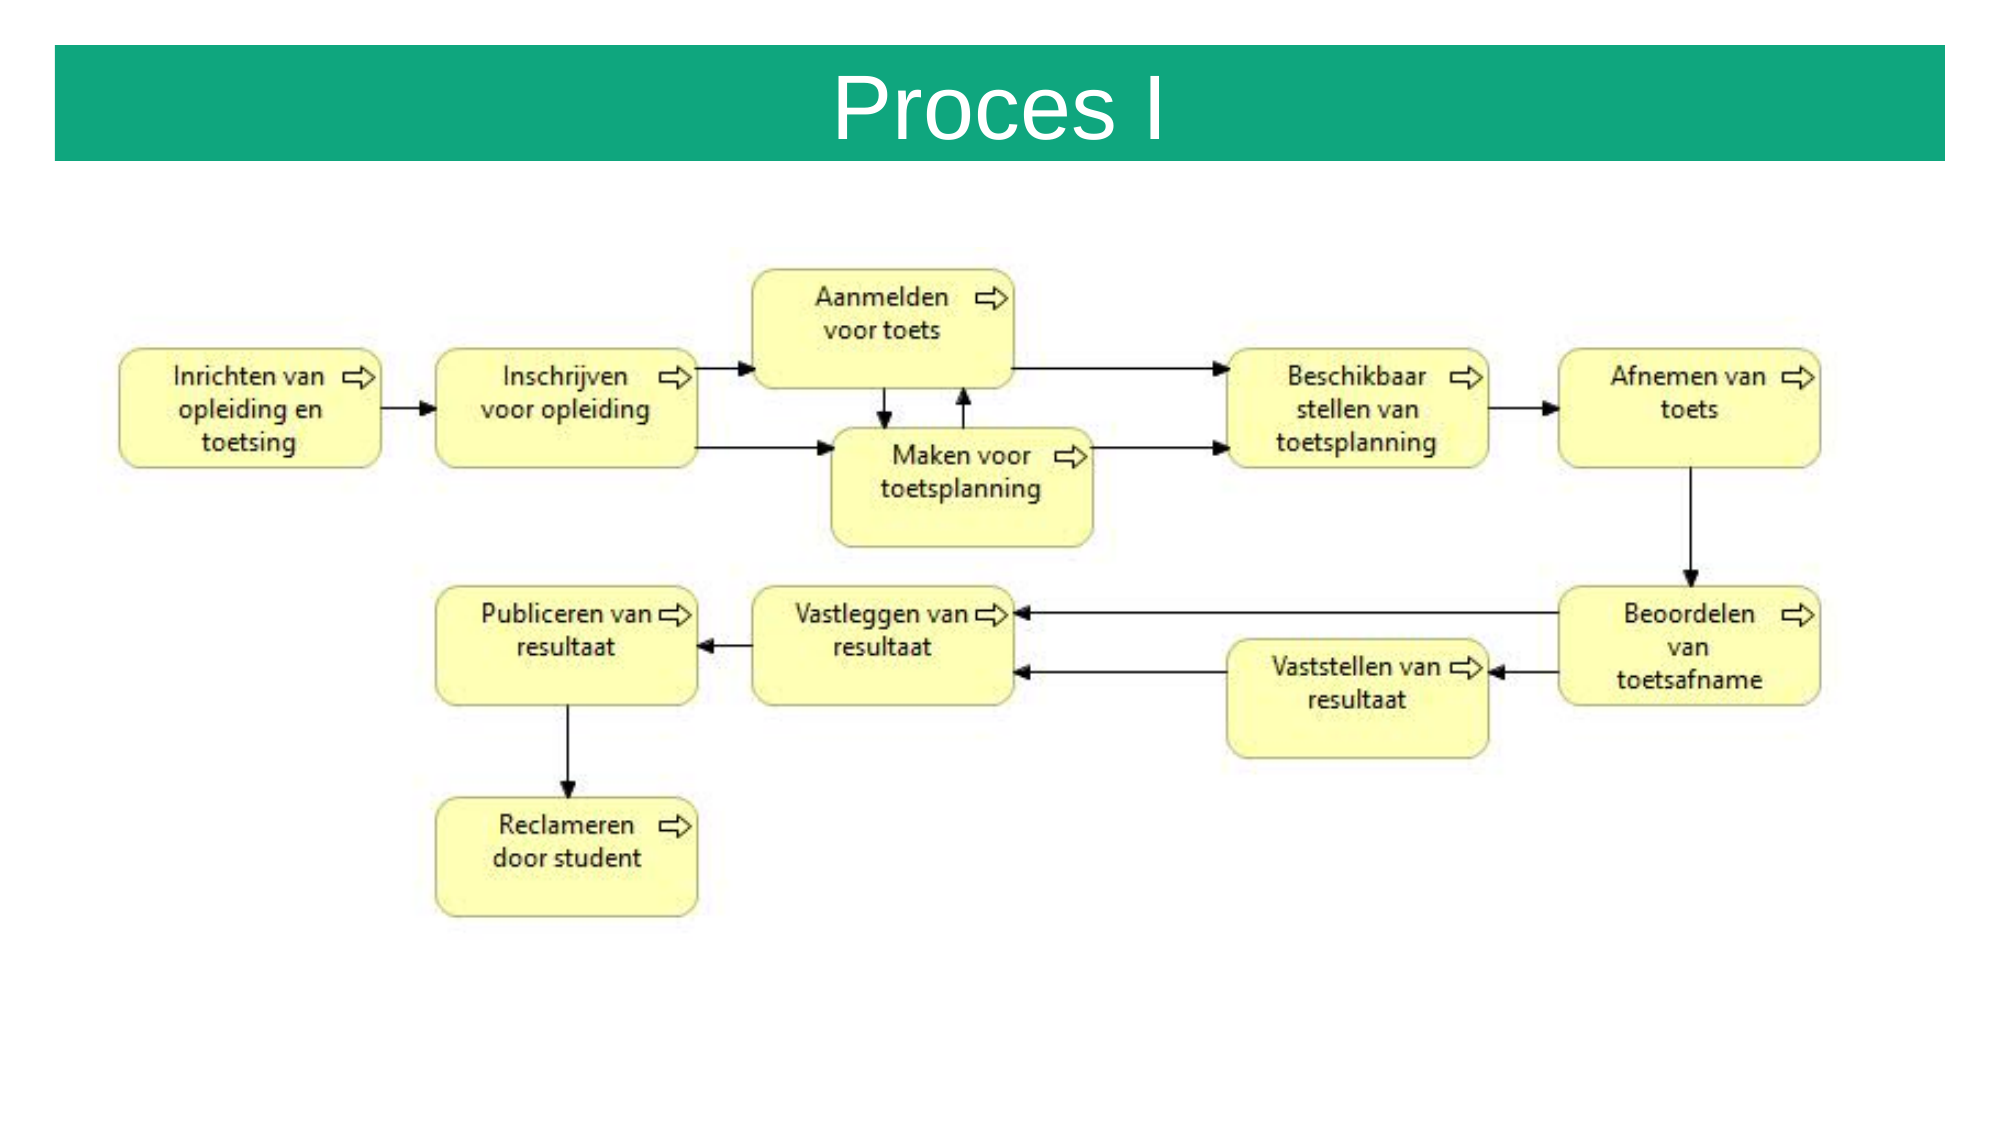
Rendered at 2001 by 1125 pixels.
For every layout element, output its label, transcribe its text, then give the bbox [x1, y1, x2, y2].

text_box Proces I [54, 45, 1945, 161]
picture [96, 247, 1844, 940]
